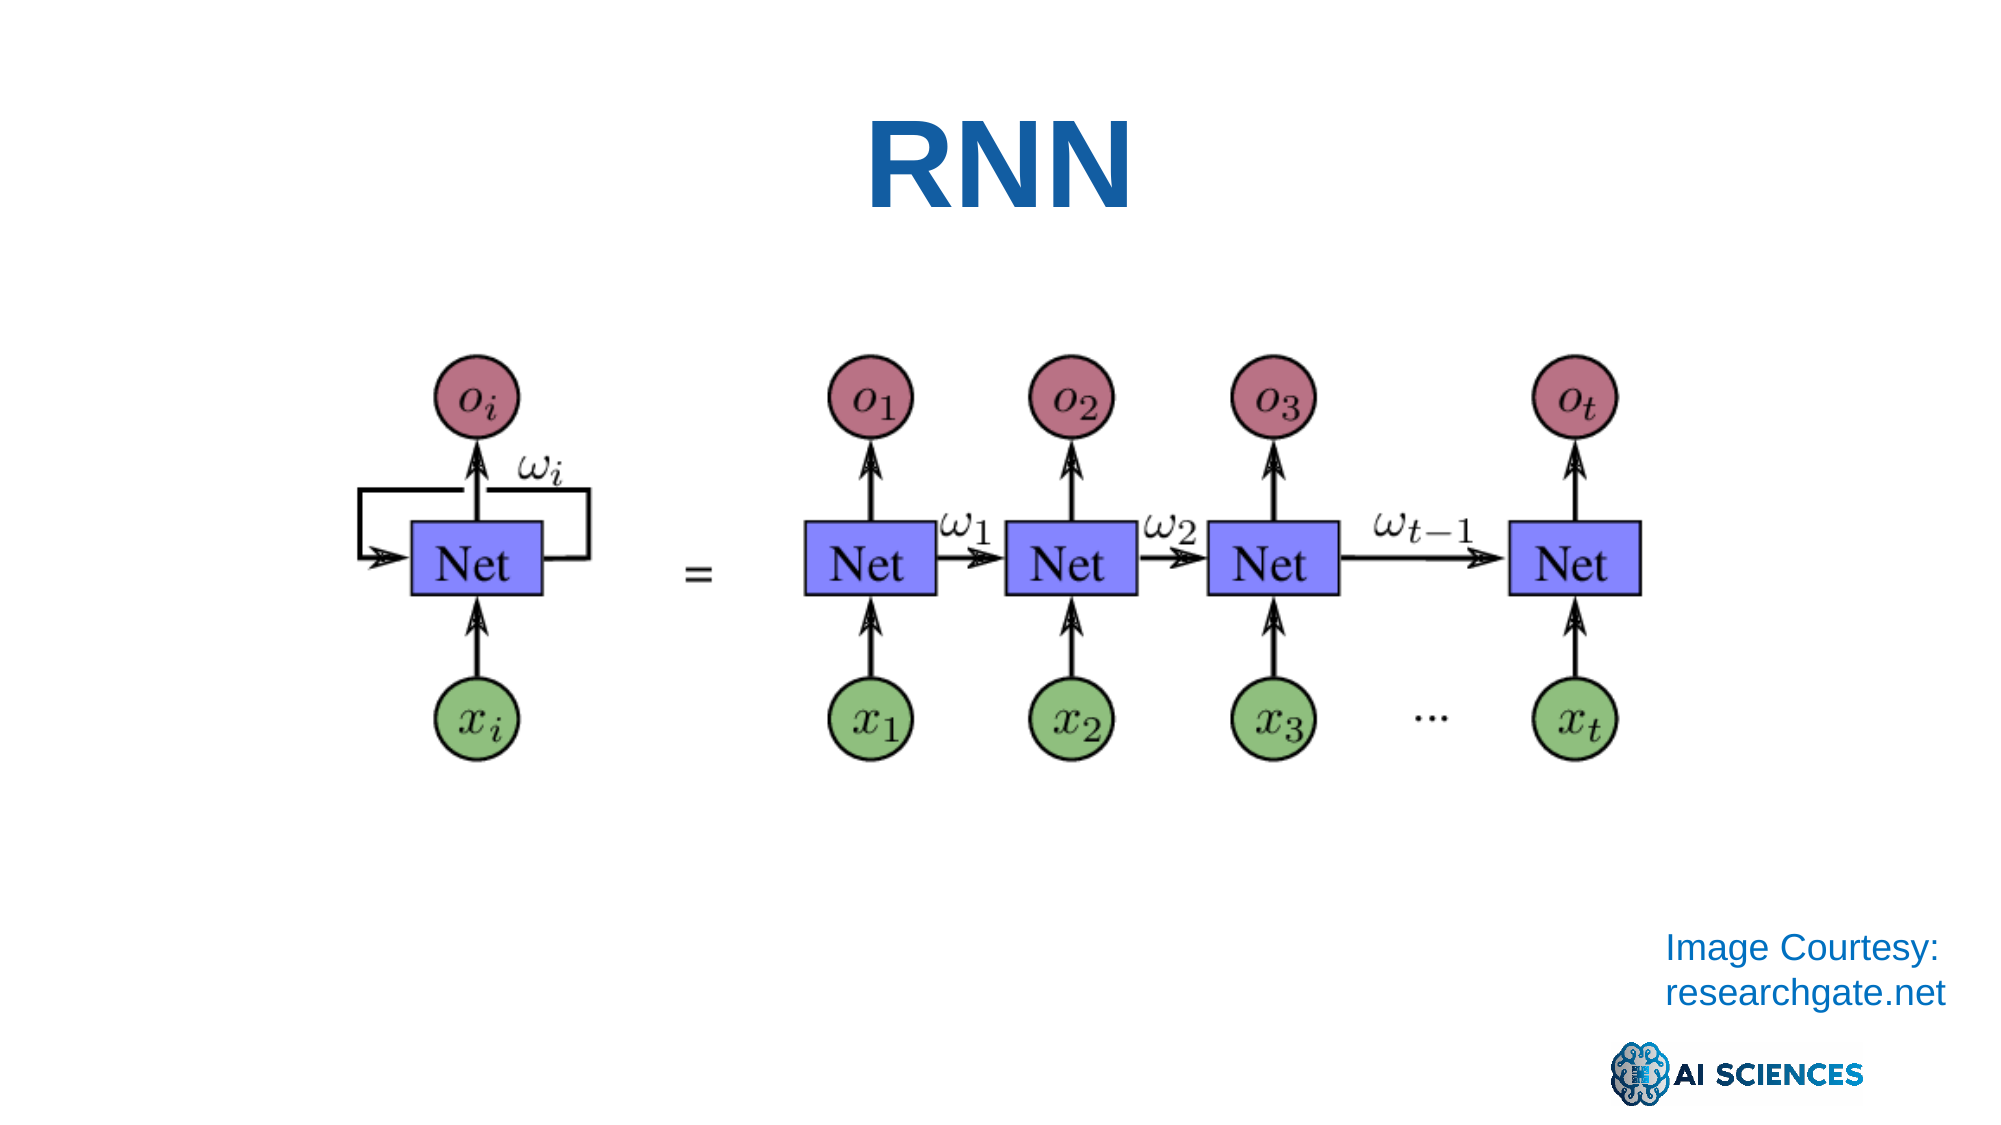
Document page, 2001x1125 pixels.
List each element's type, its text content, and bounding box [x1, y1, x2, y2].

picture [1659, 1080, 1665, 1091]
picture [1644, 1047, 1656, 1058]
picture [349, 229, 1651, 882]
text_box Image Courtesy: researchgate.net [1650, 915, 1998, 1021]
title RNN [137, 102, 1863, 231]
picture [1611, 1042, 1863, 1106]
picture [1853, 1068, 1863, 1074]
